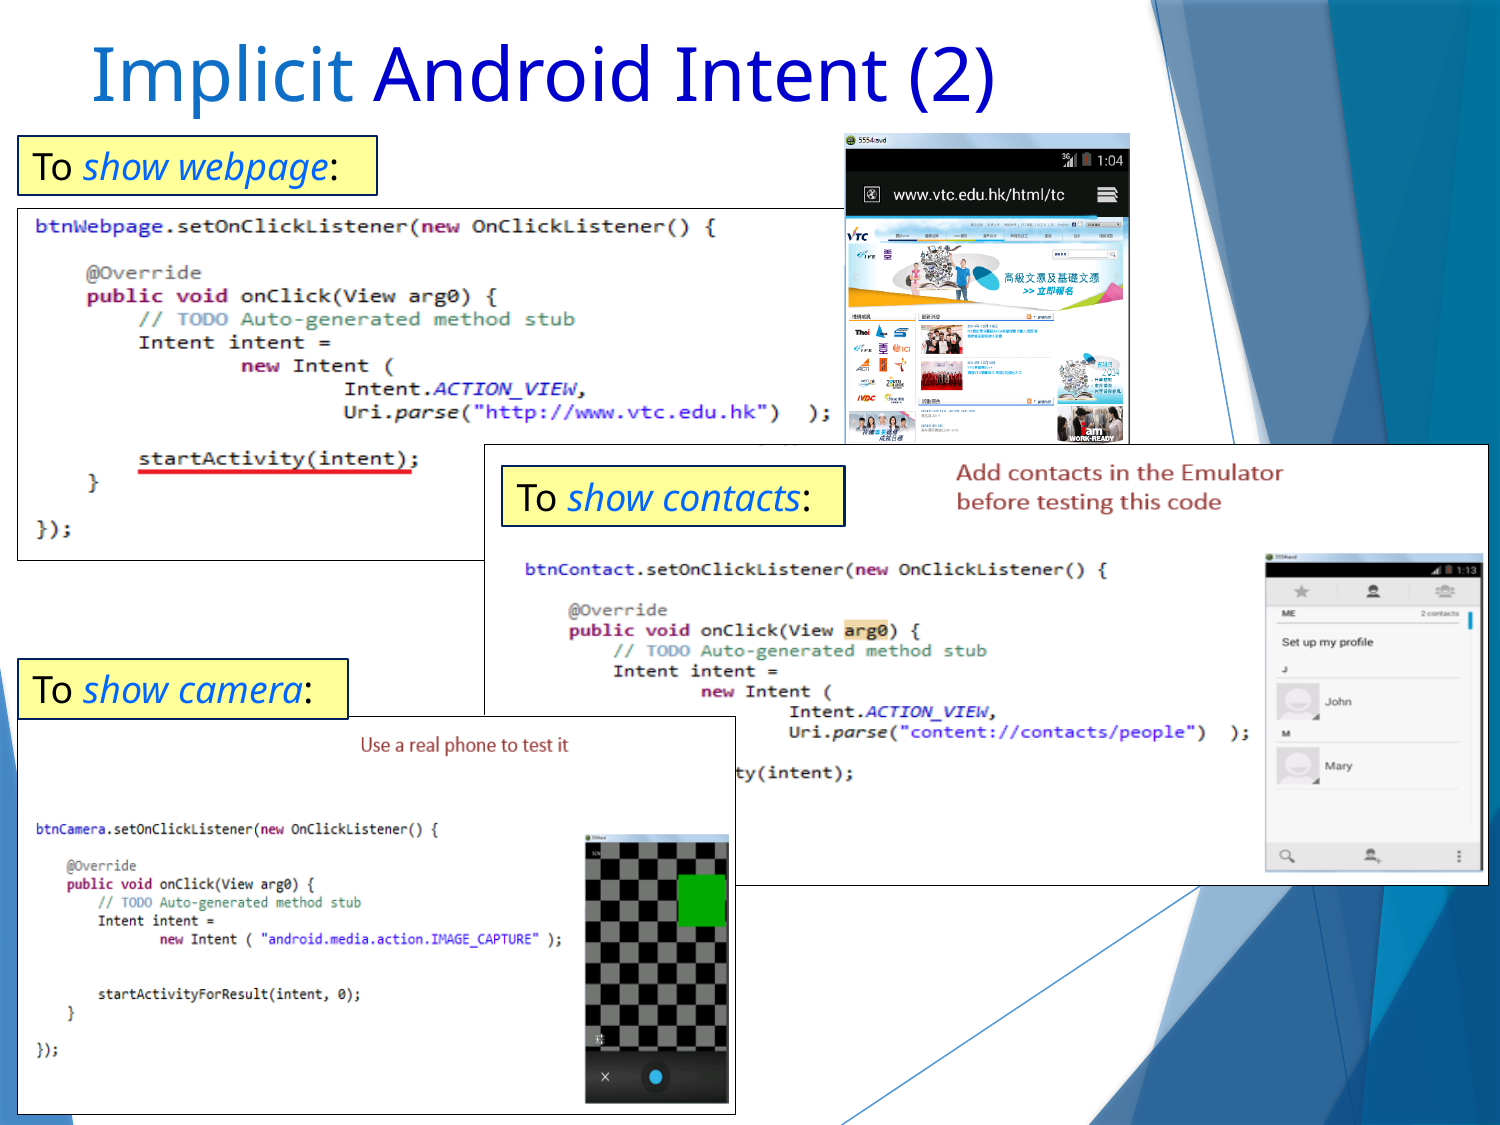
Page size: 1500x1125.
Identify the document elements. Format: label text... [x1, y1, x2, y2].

picture [17, 133, 1490, 1116]
title Implicit Android Intent (2) [76, 19, 1277, 137]
text_box To show webpage: [17, 135, 377, 196]
text_box To show camera: [17, 659, 349, 715]
